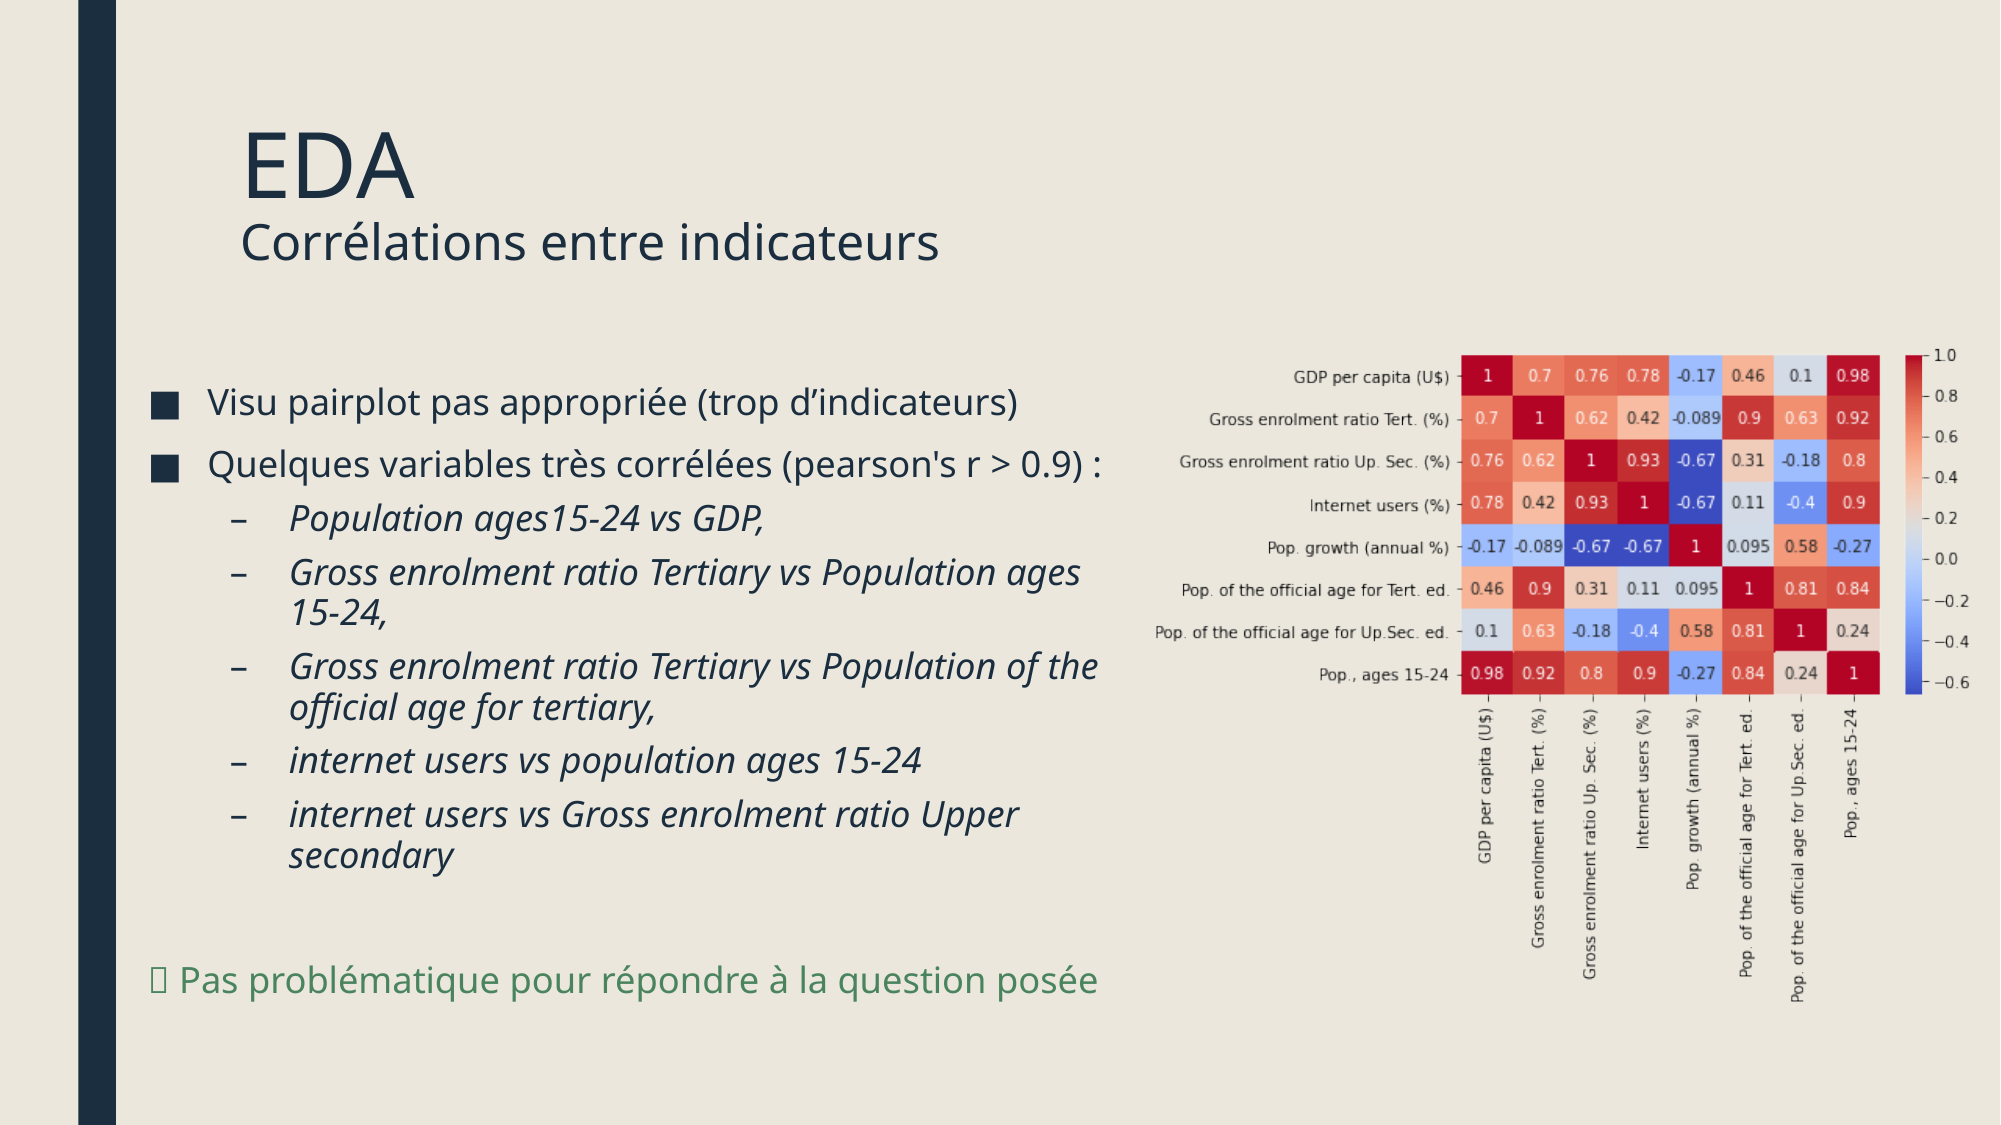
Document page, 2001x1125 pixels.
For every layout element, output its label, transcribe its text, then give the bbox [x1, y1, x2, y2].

title EDA Corrélations entre indicateurs [225, 112, 1800, 357]
list Visu pairplot pas appropriée (trop d’indicateurs) Quelques variables très corrélées (pearson's r > 0.9) : Population ages15-24 vs GDP, Gross enrolment ratio Tertiary vs Population ages 15-24, Gross enrolment ratio Tertiary vs Population of the official age for tertiary, internet users vs population ages 15-24 internet users vs Gross enrolment ratio Upper secondary  Pas problématique pour répondre à la question posée [132, 375, 1125, 1079]
picture [1144, 338, 1982, 1013]
